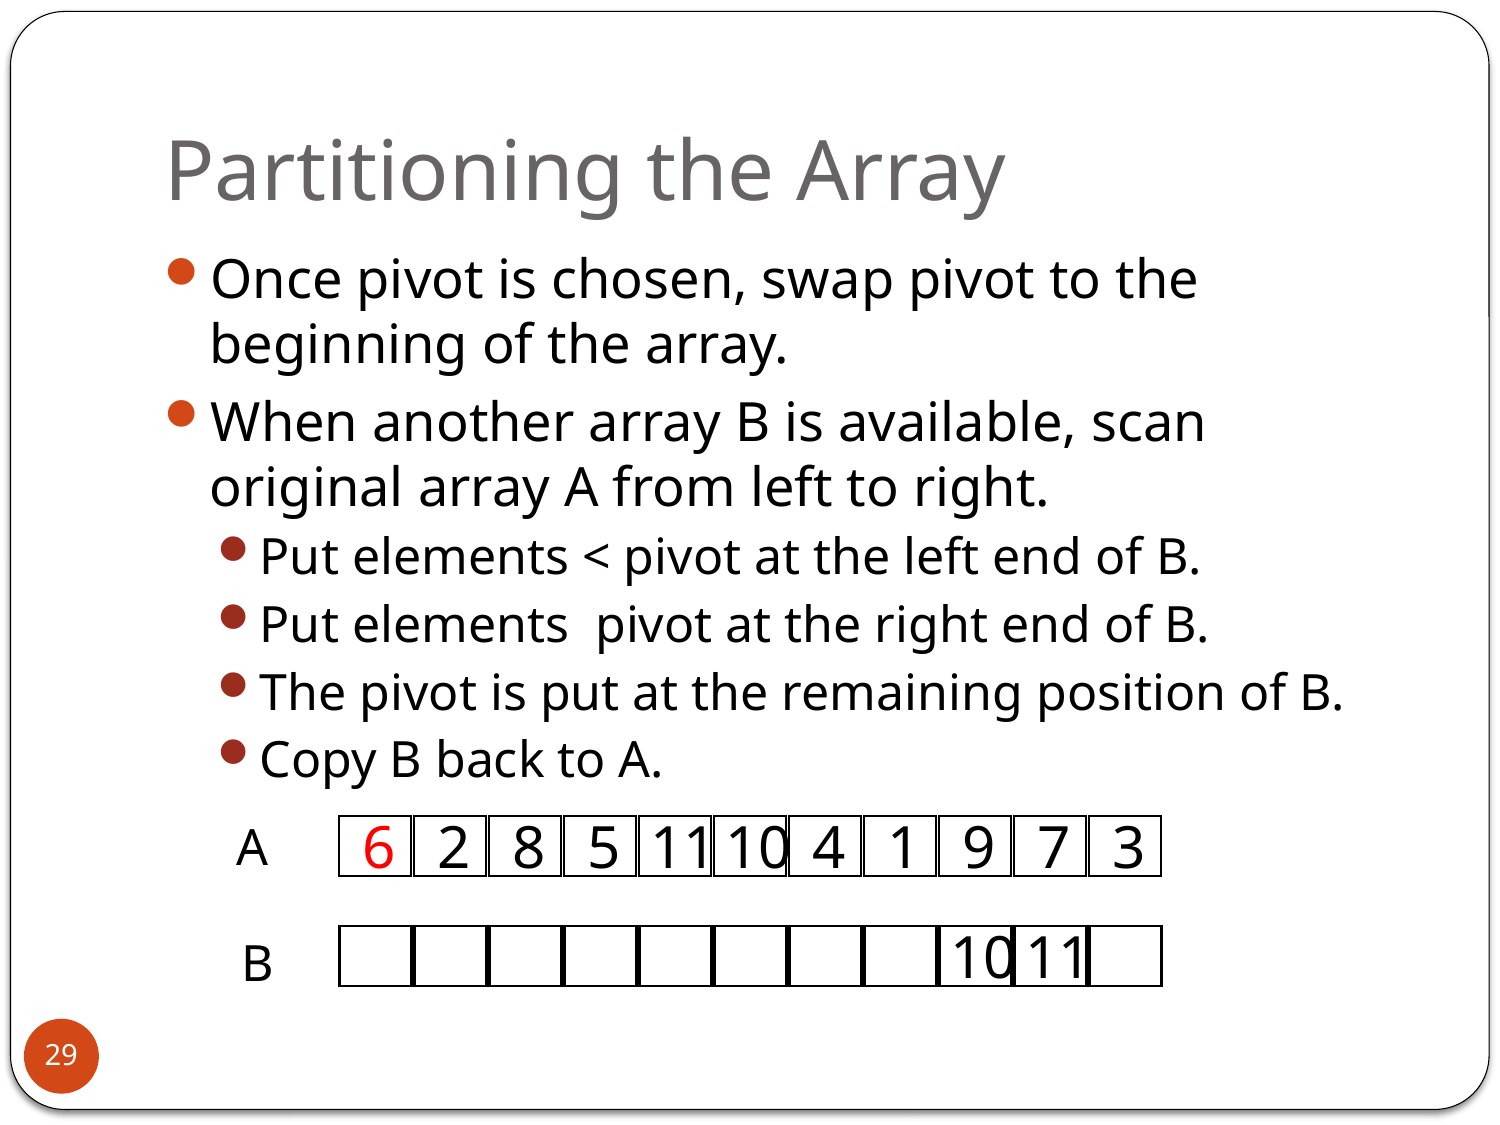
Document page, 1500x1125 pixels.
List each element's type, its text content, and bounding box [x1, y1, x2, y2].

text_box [788, 912, 862, 998]
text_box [863, 912, 937, 998]
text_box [220, 801, 1176, 888]
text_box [1128, 912, 1162, 998]
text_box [638, 912, 710, 998]
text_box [1053, 912, 1126, 998]
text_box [225, 923, 333, 1001]
slide_number 29 [23, 1018, 99, 1094]
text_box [713, 912, 787, 998]
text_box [413, 912, 485, 998]
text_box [338, 912, 410, 998]
title Partitioning the Array [150, 45, 1425, 233]
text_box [563, 912, 635, 998]
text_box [938, 912, 1051, 998]
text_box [488, 912, 560, 998]
